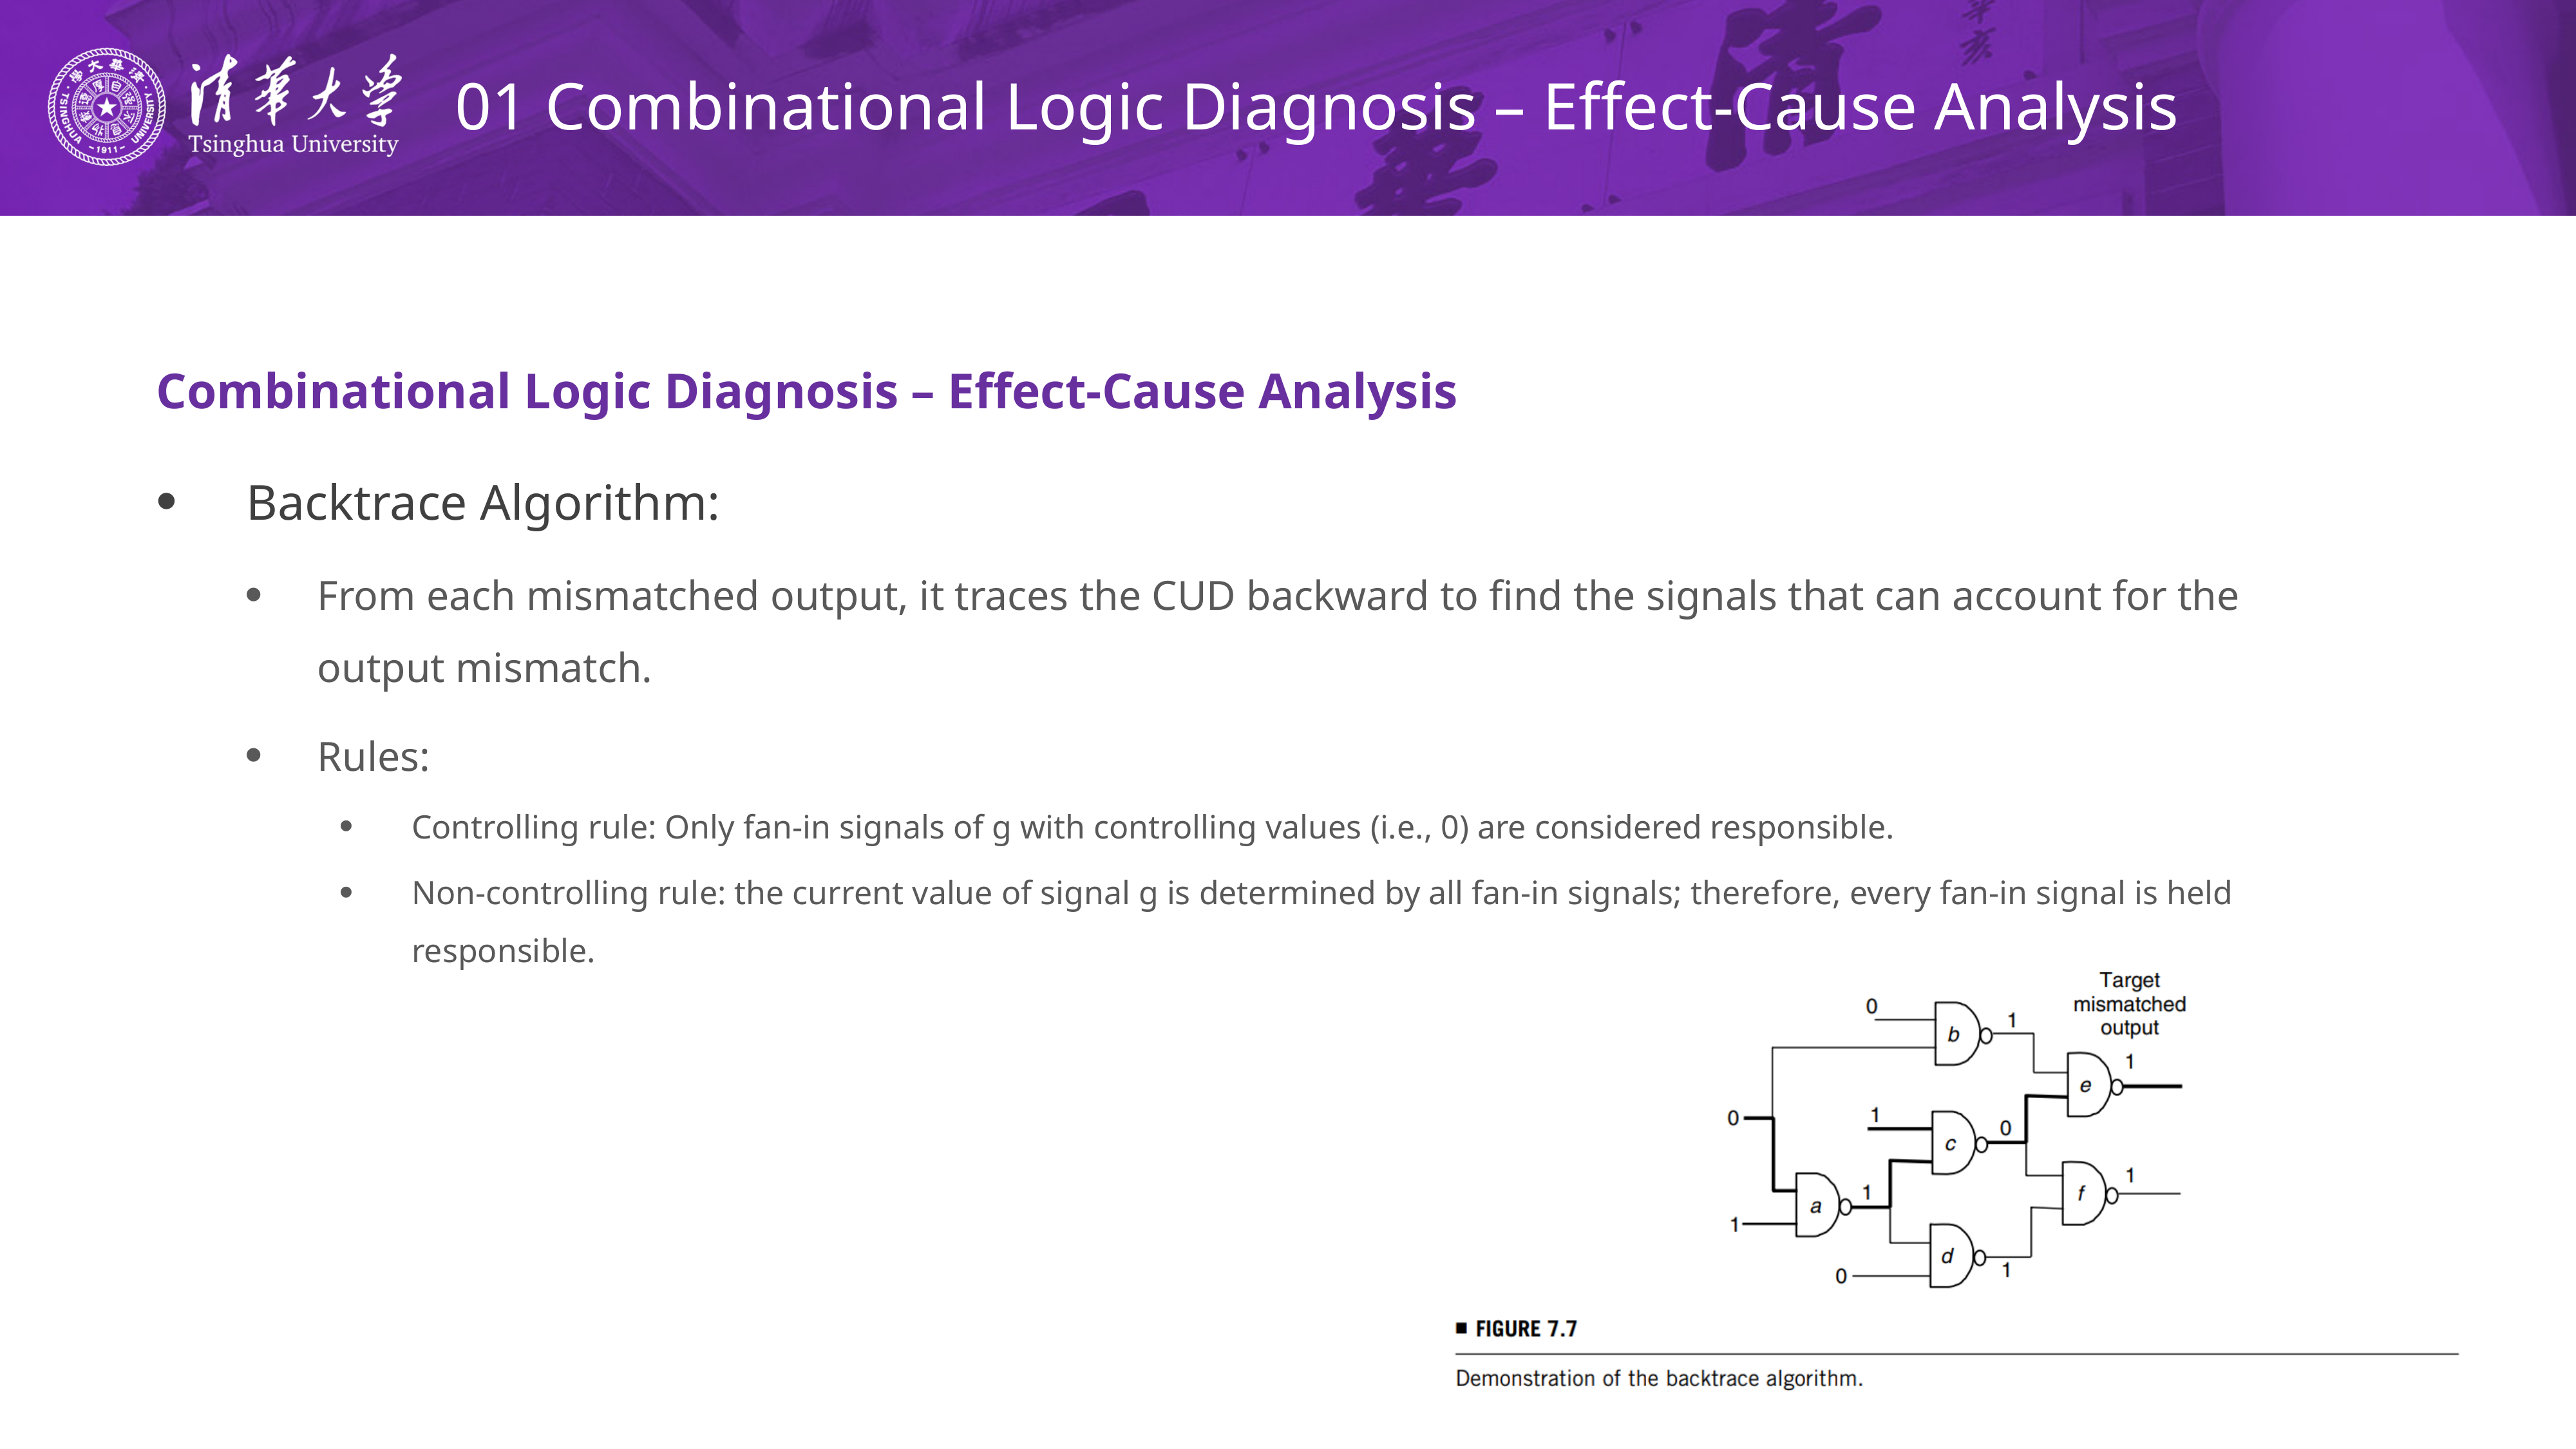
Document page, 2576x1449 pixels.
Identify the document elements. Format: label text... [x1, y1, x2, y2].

title 01 Combinational Logic Diagnosis – Effect-Cause Analysis [449, 41, 2389, 166]
picture [0, 0, 2576, 216]
text_box Combinational Logic Diagnosis – Effect-Cause Analysis Backtrace Algorithm: From each mismatched output, it traces the CUD backward to find the signals that can account for the output mismatch. Rules: Controlling rule: Only fan-in signals of g with controlling values (i.e., 0) are considered responsible. Non-controlling rule: the current value of signal g is determined by all fan-in signals; therefore, every fan-in signal is held responsible. [146, 327, 2366, 1401]
picture [1445, 954, 2483, 1407]
